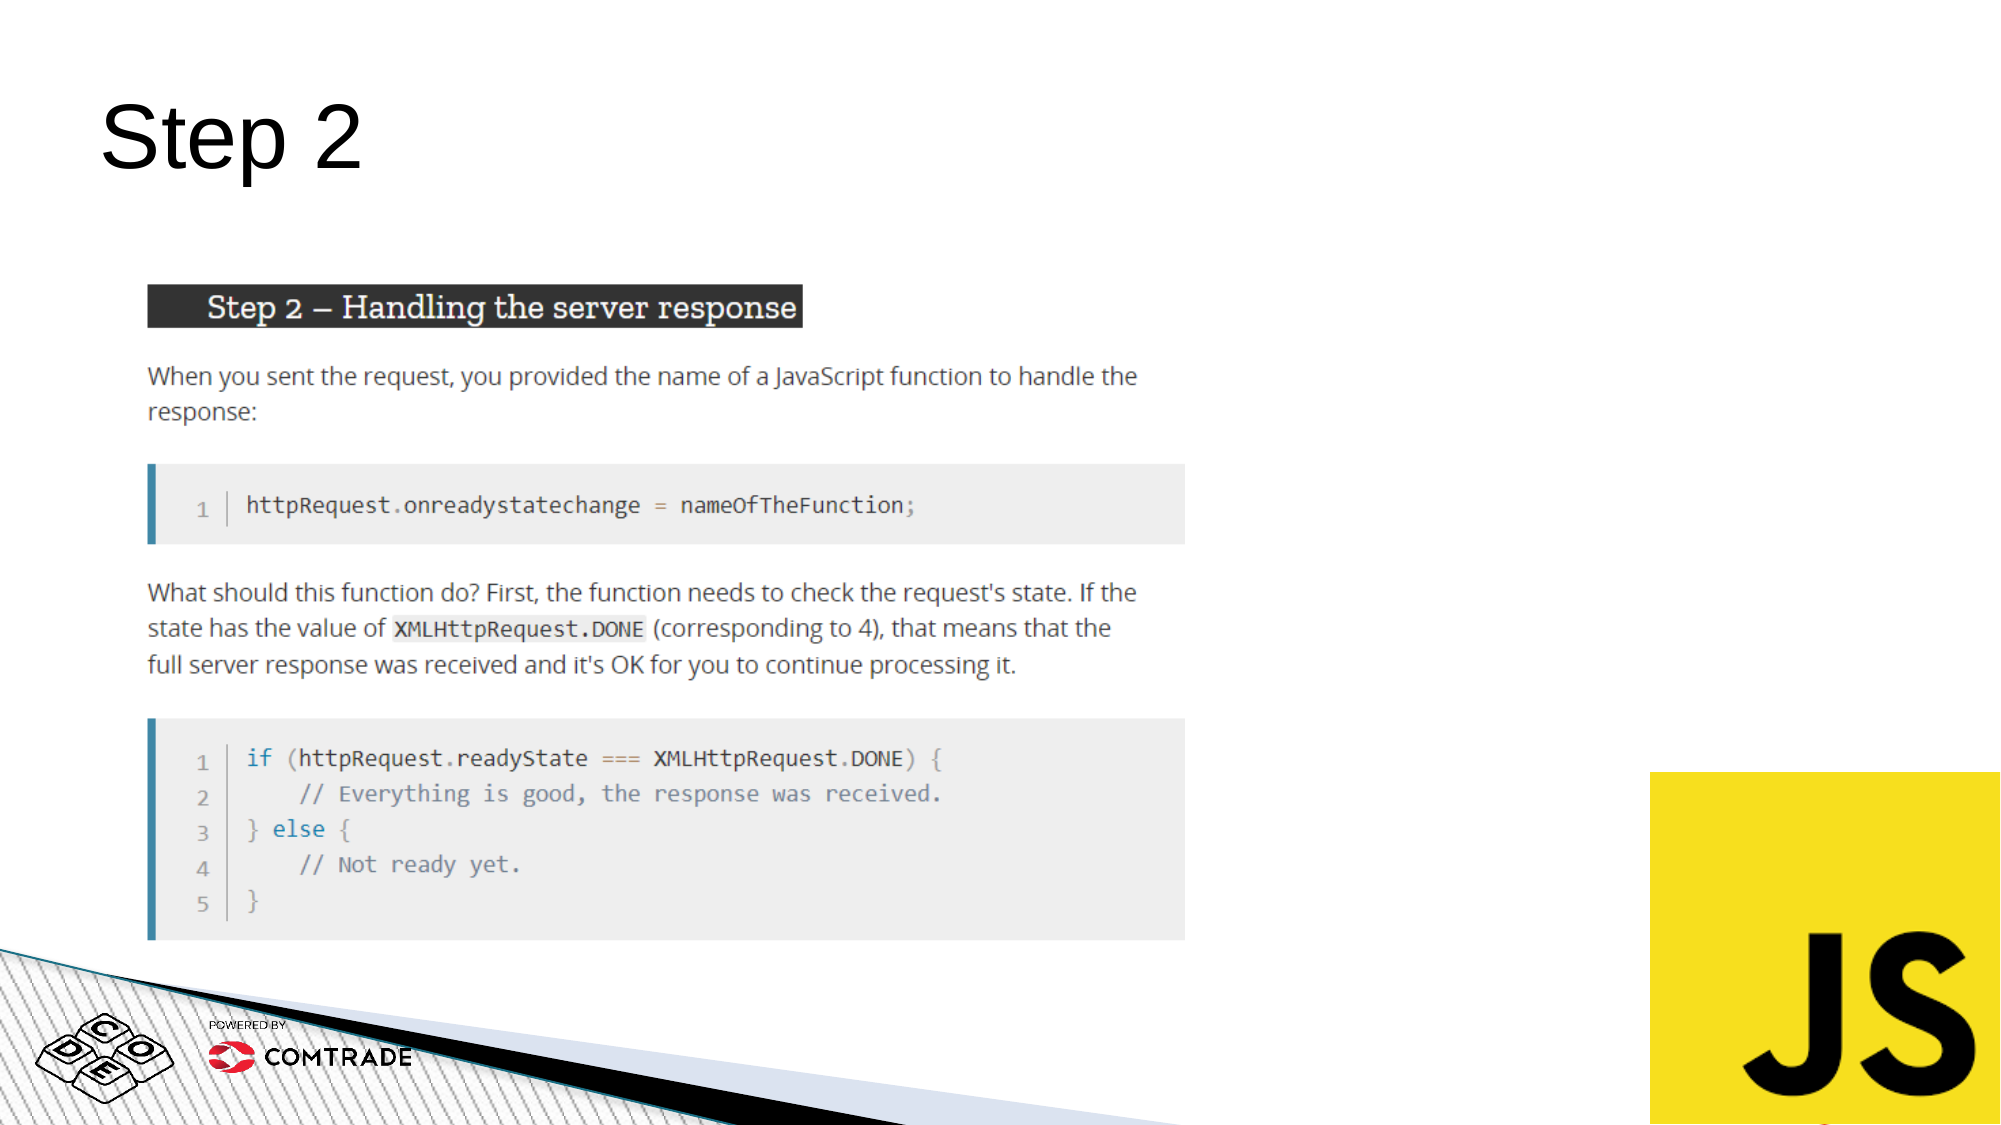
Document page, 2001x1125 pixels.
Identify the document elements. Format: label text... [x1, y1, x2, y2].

picture [1649, 772, 2001, 1125]
title Step 2 [99, 44, 1900, 233]
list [110, 274, 1186, 954]
picture [0, 952, 724, 1125]
